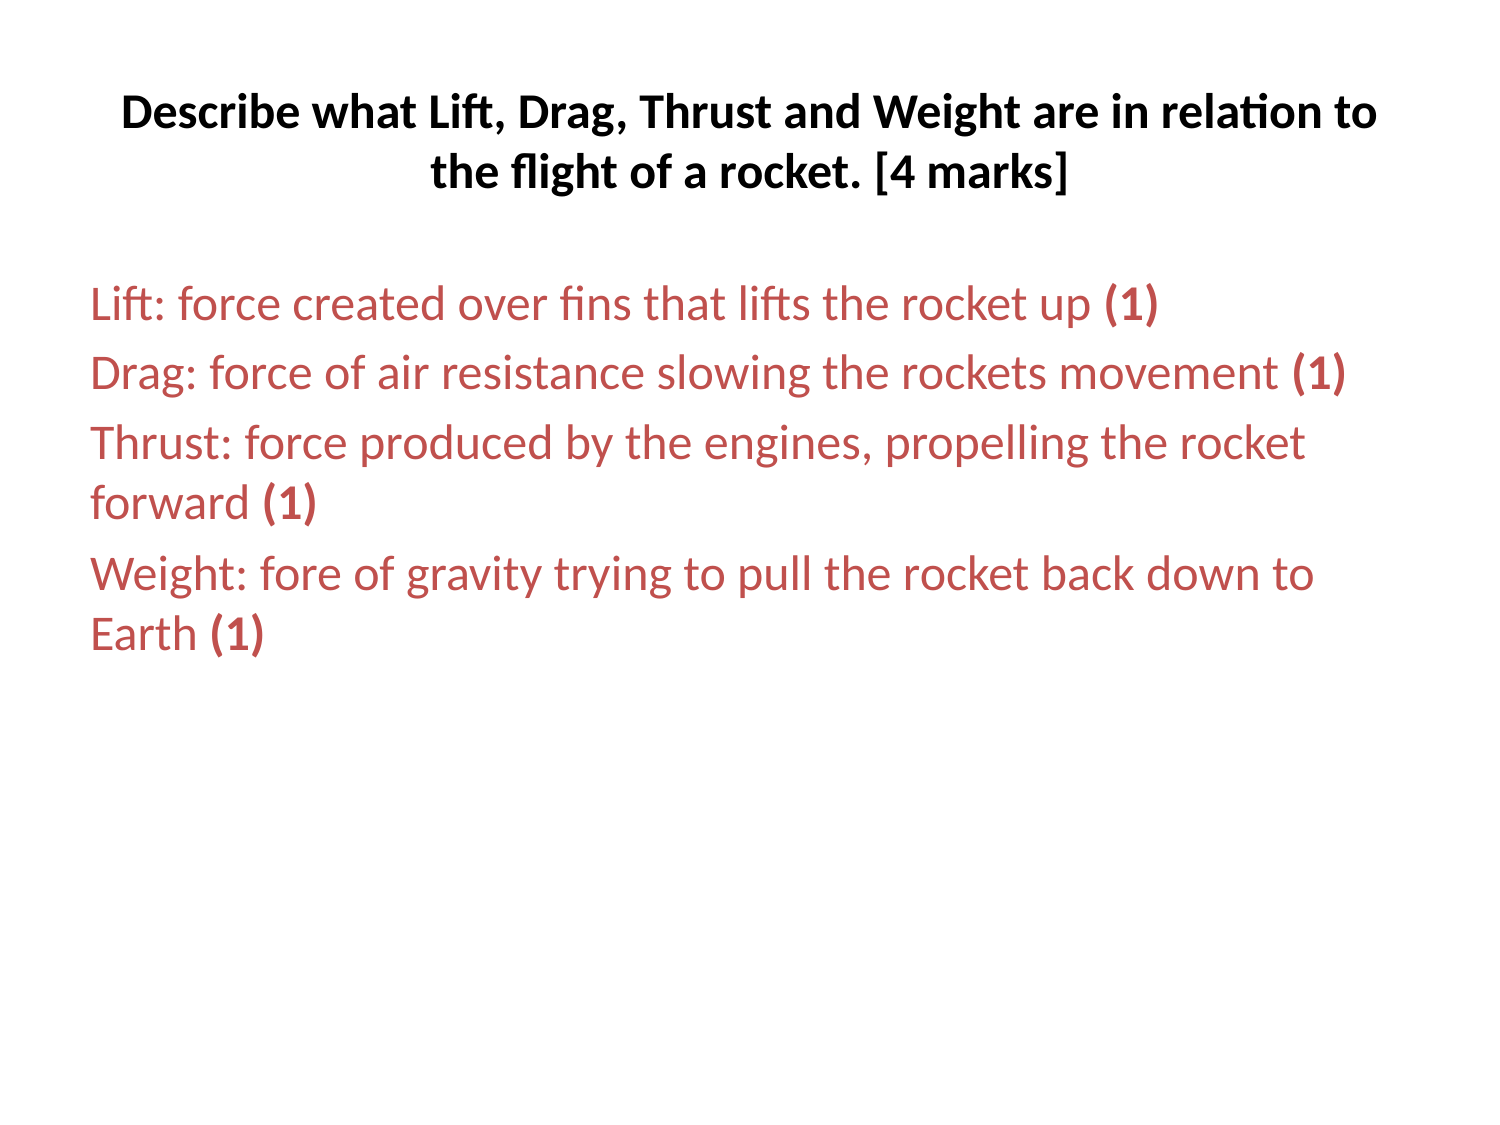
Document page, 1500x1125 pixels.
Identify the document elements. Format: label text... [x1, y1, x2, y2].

list Lift: force created over fins that lifts the rocket up (1) Drag: force of air resistance slowing the rockets movement (1) Thrust: force produced by the engines, propelling the rocket forward (1) Weight: fore of gravity trying to pull the rocket back down to Earth (1) [75, 262, 1425, 894]
title Describe what Lift, Drag, Thrust and Weight are in relation to the flight of a rocket. [4 marks] [75, 45, 1425, 233]
